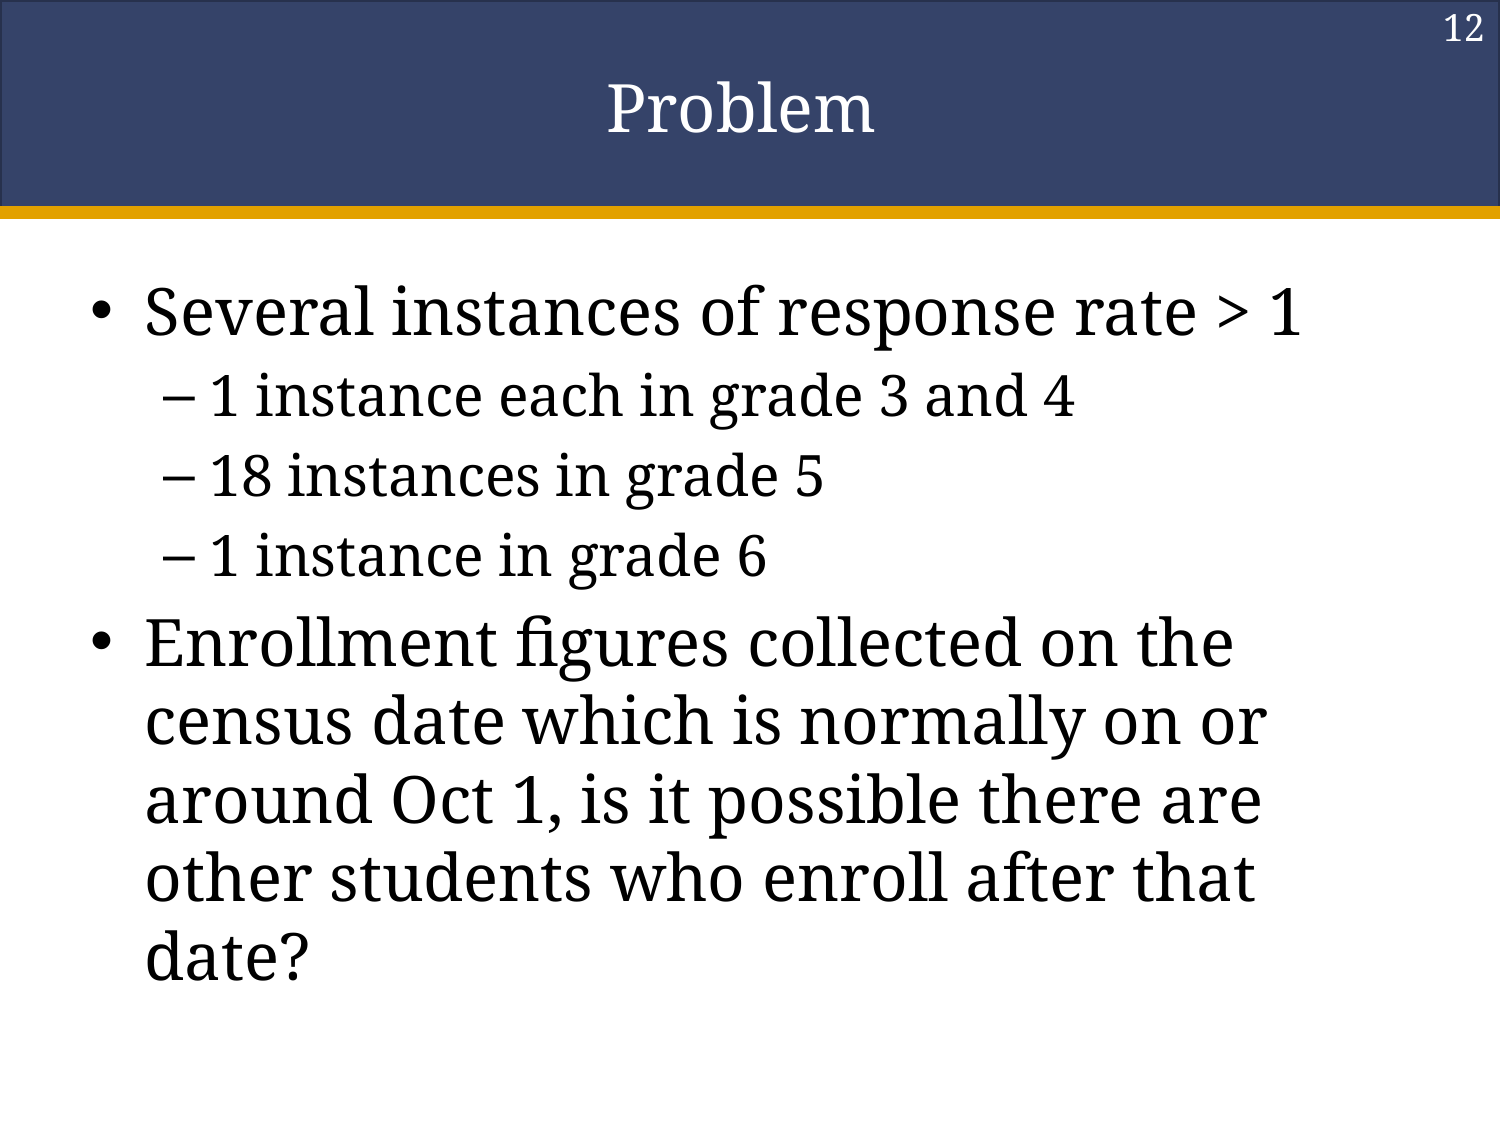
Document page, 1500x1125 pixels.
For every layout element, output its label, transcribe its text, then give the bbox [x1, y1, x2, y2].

title Problem [75, 12, 1425, 200]
list Several instances of response rate > 1 1 instance each in grade 3 and 4 18 instances in grade 5 1 instance in grade 6 Enrollment figures collected on the census date which is normally on or around Oct 1, is it possible there are other students who enroll after that date? [75, 262, 1425, 1005]
slide_number 12 [1149, 0, 1500, 60]
